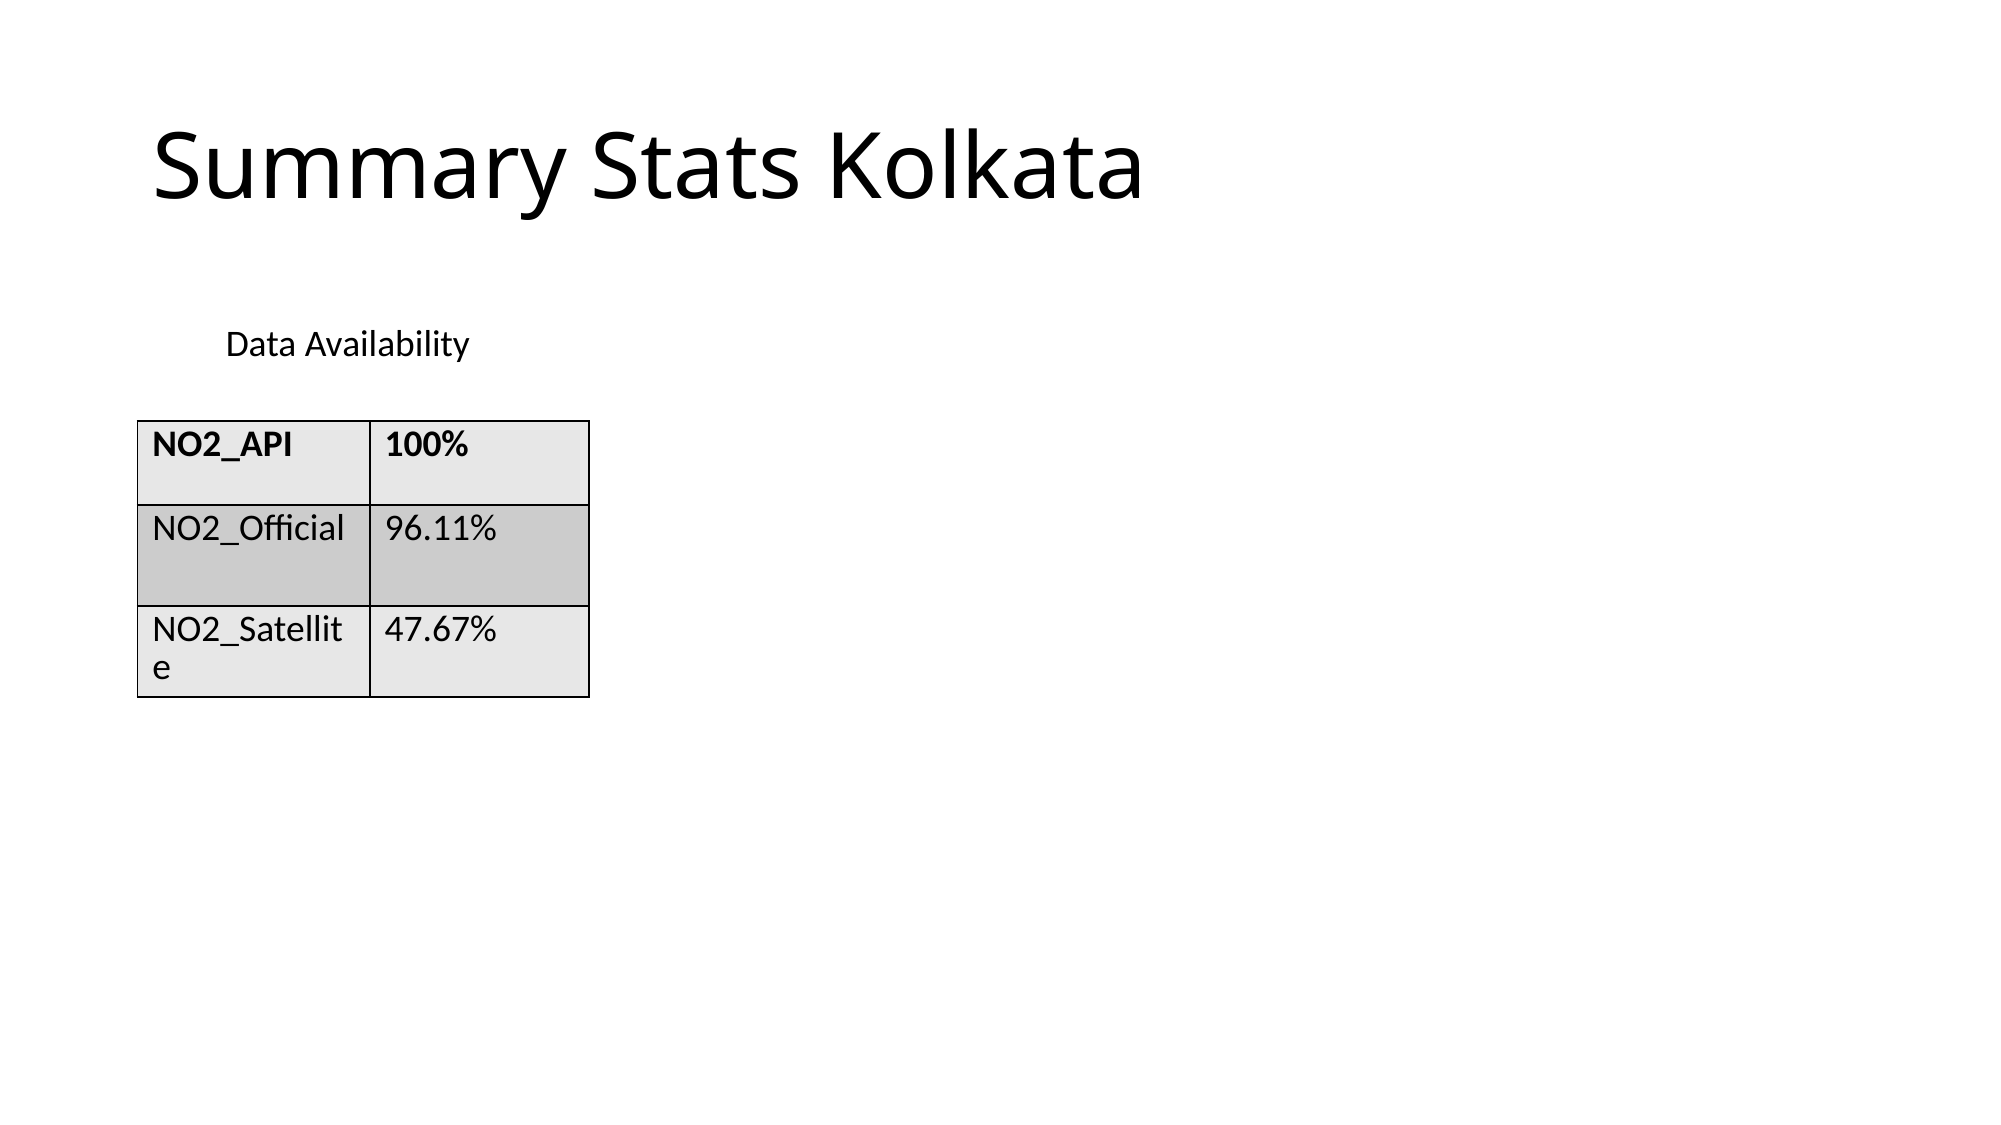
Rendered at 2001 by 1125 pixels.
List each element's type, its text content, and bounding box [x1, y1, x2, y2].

table_cell 47.67% [371, 607, 588, 696]
text_box Data Availability [211, 311, 508, 372]
table_cell 96.11% [371, 506, 588, 605]
table_header NO2_API [138, 422, 369, 504]
table_cell NO2_Official [138, 506, 369, 605]
table_header 100% [371, 422, 588, 504]
title Summary Stats Kolkata [137, 59, 1863, 278]
table_cell NO2_Satellite [138, 607, 369, 696]
